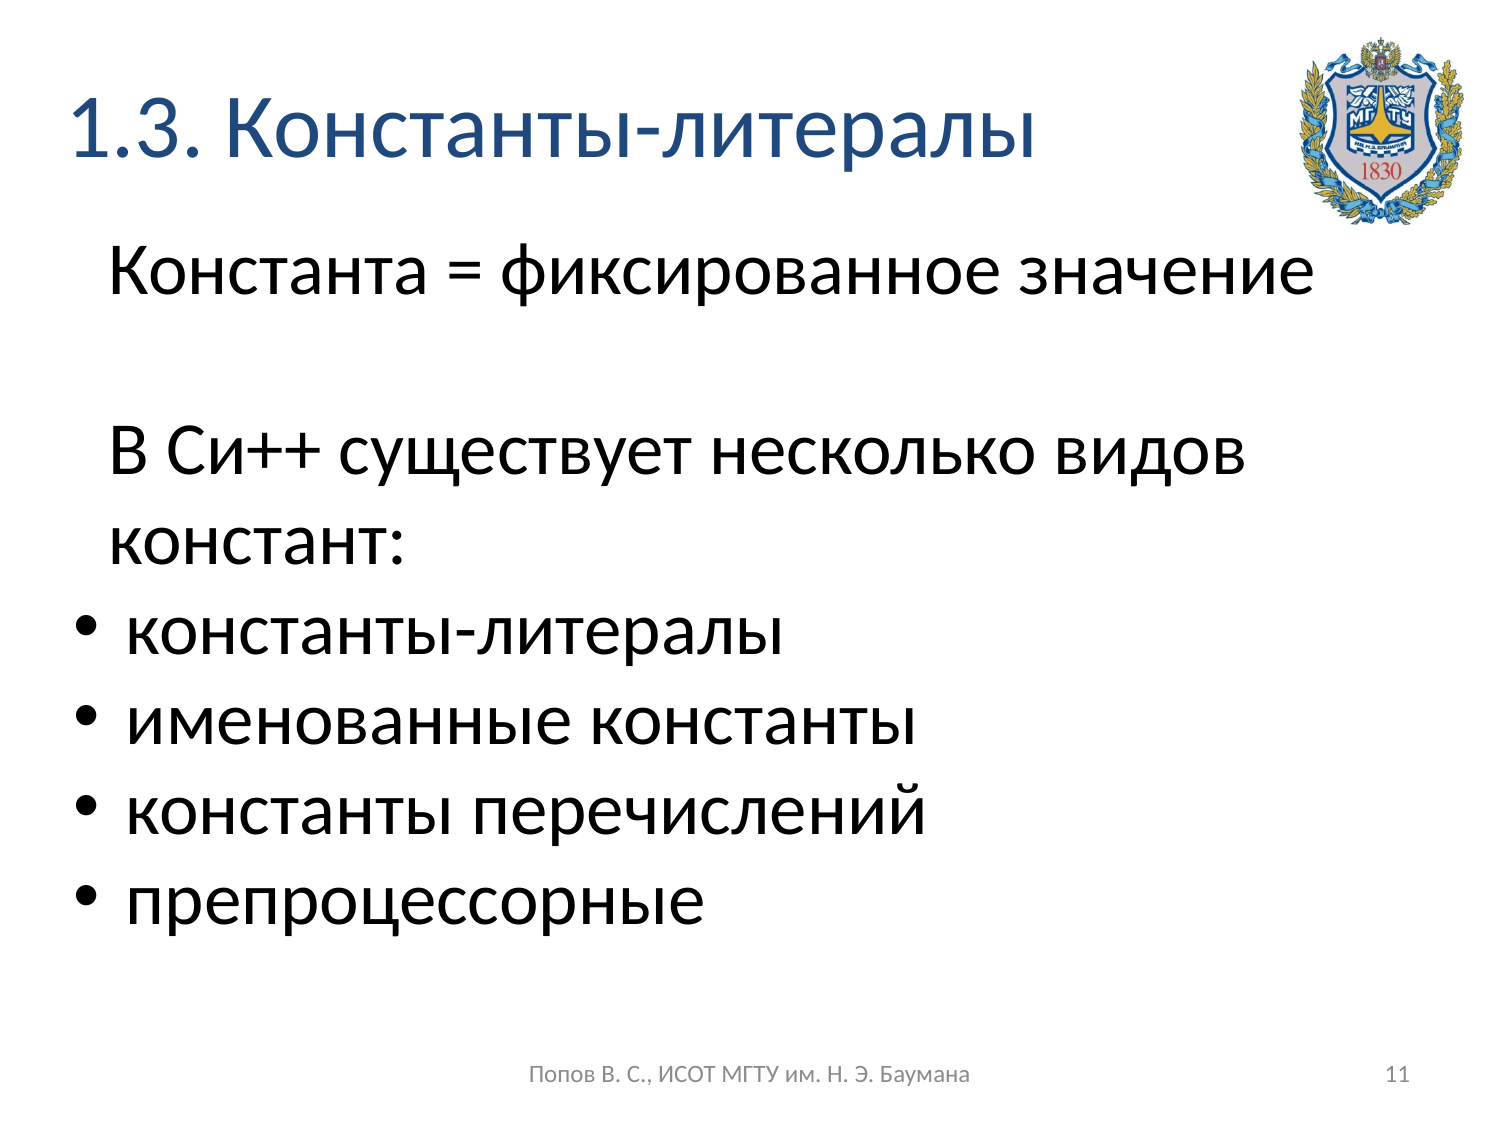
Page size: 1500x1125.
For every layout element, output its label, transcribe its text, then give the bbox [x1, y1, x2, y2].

title 1.3. Константы-литералы [50, 0, 1275, 212]
picture [1299, 37, 1464, 226]
footer Попов В. С., ИСОТ МГТУ им. Н. Э. Баумана [512, 1042, 988, 1103]
slide_number 11 [1074, 1042, 1425, 1103]
text_box Константа = фиксированное значение В Си++ существует несколько видов констант: константы-литералы именованные константы константы перечислений препроцессорные [37, 212, 1438, 948]
